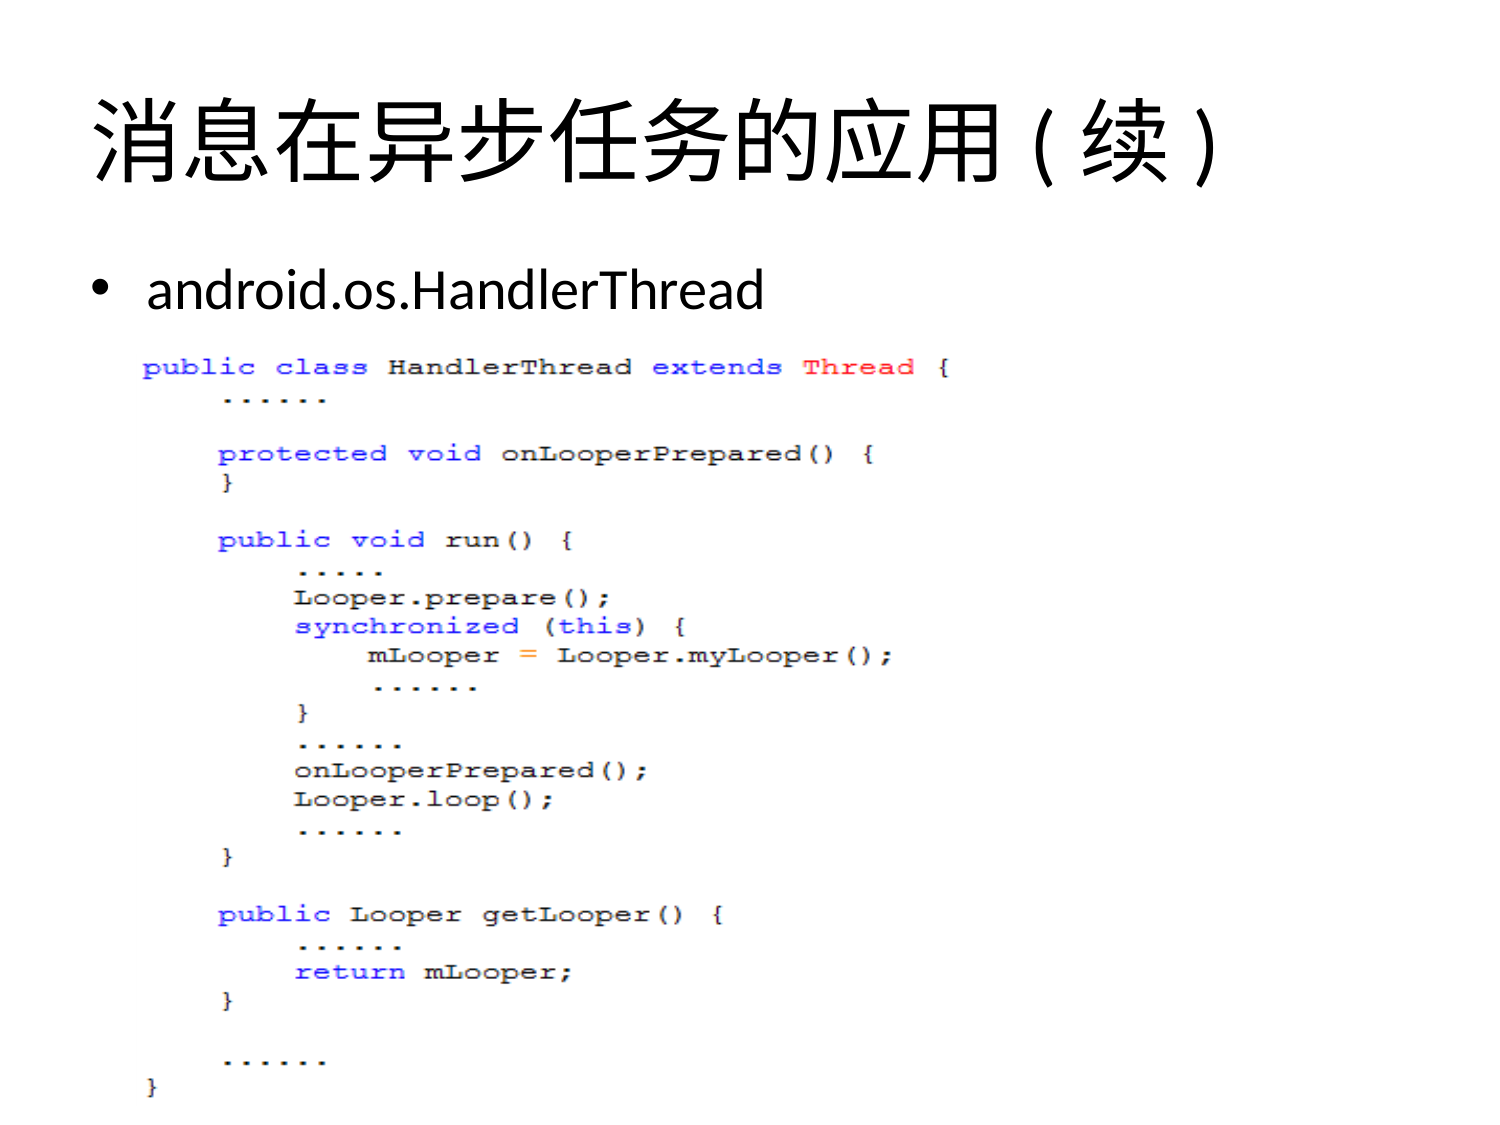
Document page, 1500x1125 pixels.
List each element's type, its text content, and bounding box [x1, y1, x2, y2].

picture [135, 354, 987, 1107]
title 消息在异步任务的应用(续) [75, 45, 1425, 233]
list android.os.HandlerThread [75, 243, 1425, 986]
